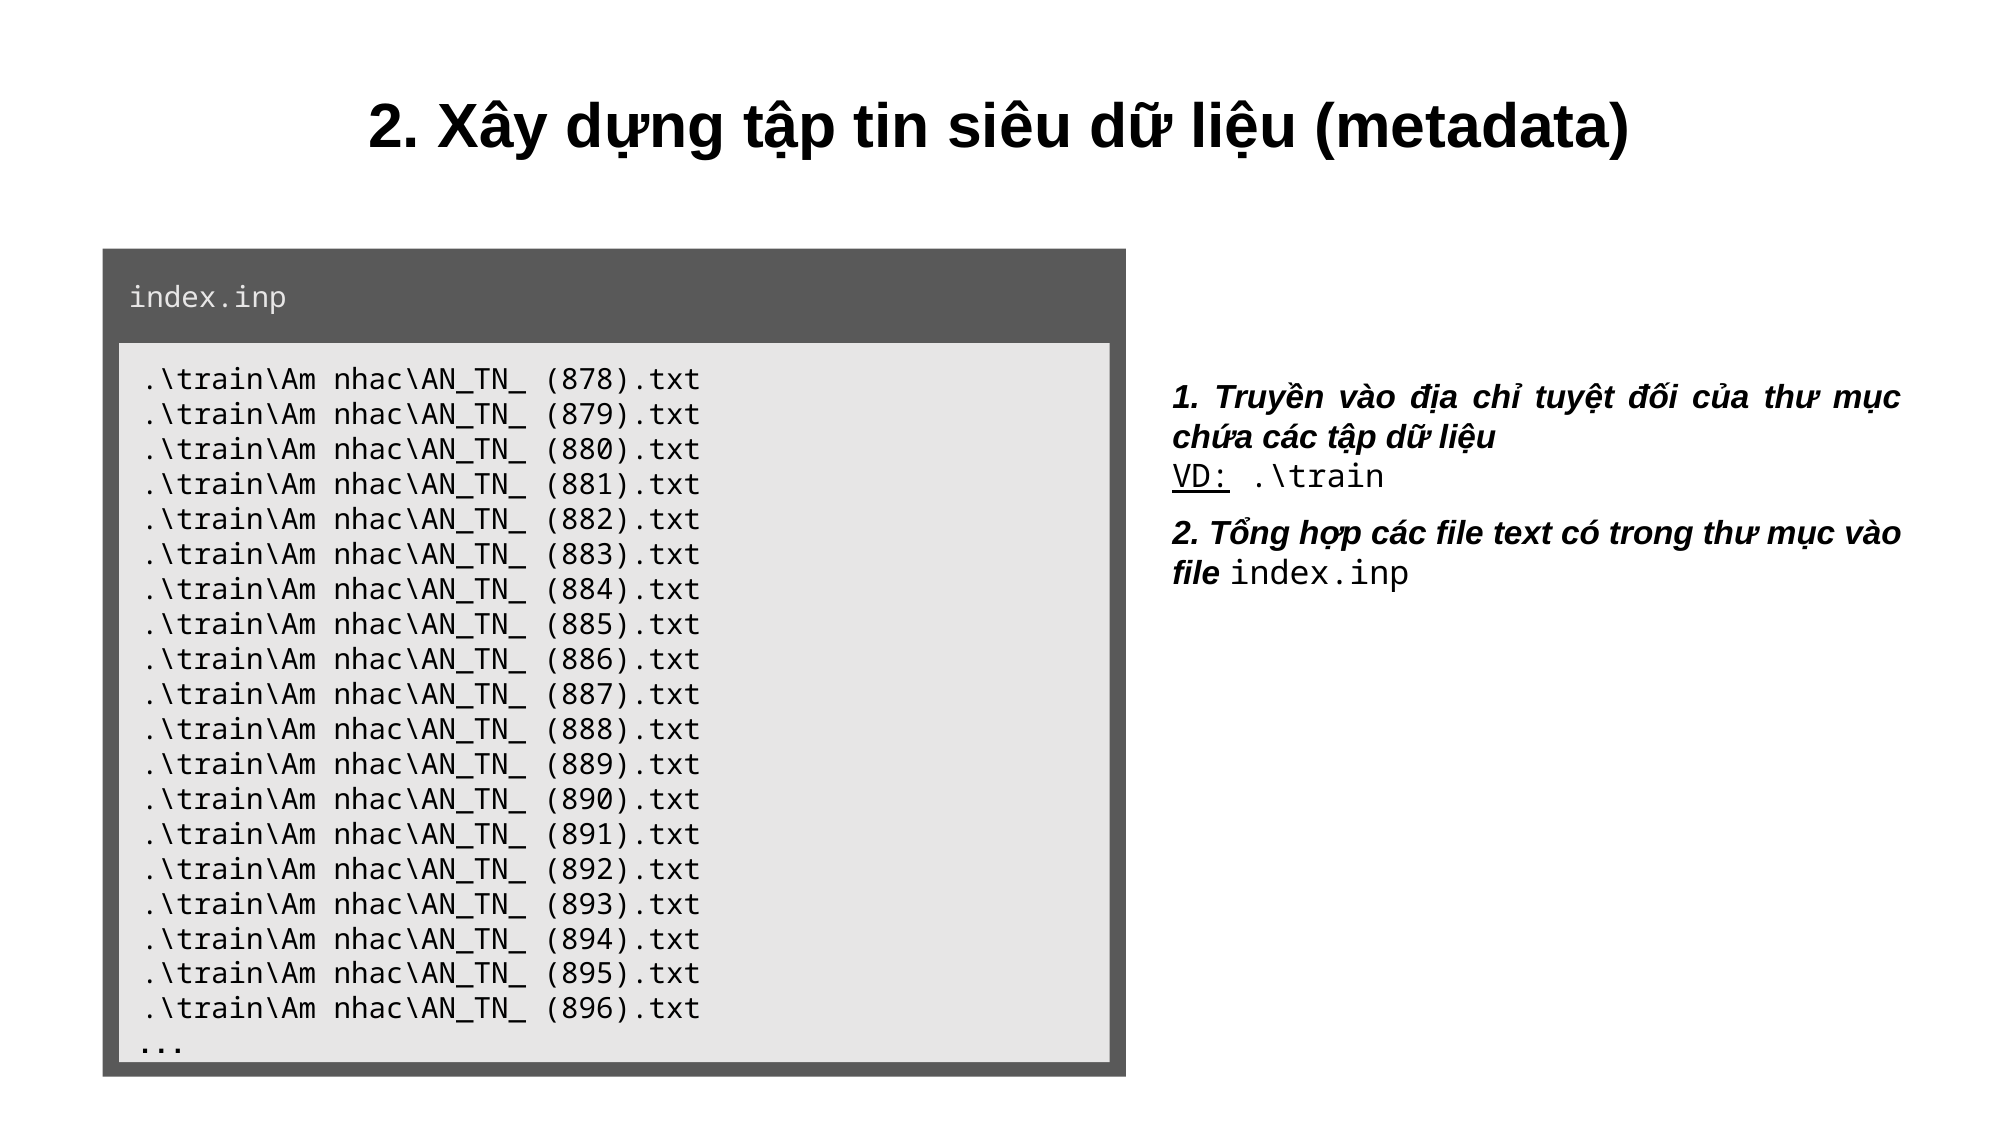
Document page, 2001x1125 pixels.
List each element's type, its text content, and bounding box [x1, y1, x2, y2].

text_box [102, 248, 1126, 1077]
text_box 2. Tổng hợp các file text có trong thư mục vào file index.inp [1157, 503, 1932, 599]
text_box 2. Xây dựng tập tin siêu dữ liệu (metadata) [353, 77, 1647, 168]
text_box 1. Truyền vào địa chỉ tuyệt đối của thư mục chứa các tập dữ liệu VD: .\train [1157, 368, 1932, 502]
